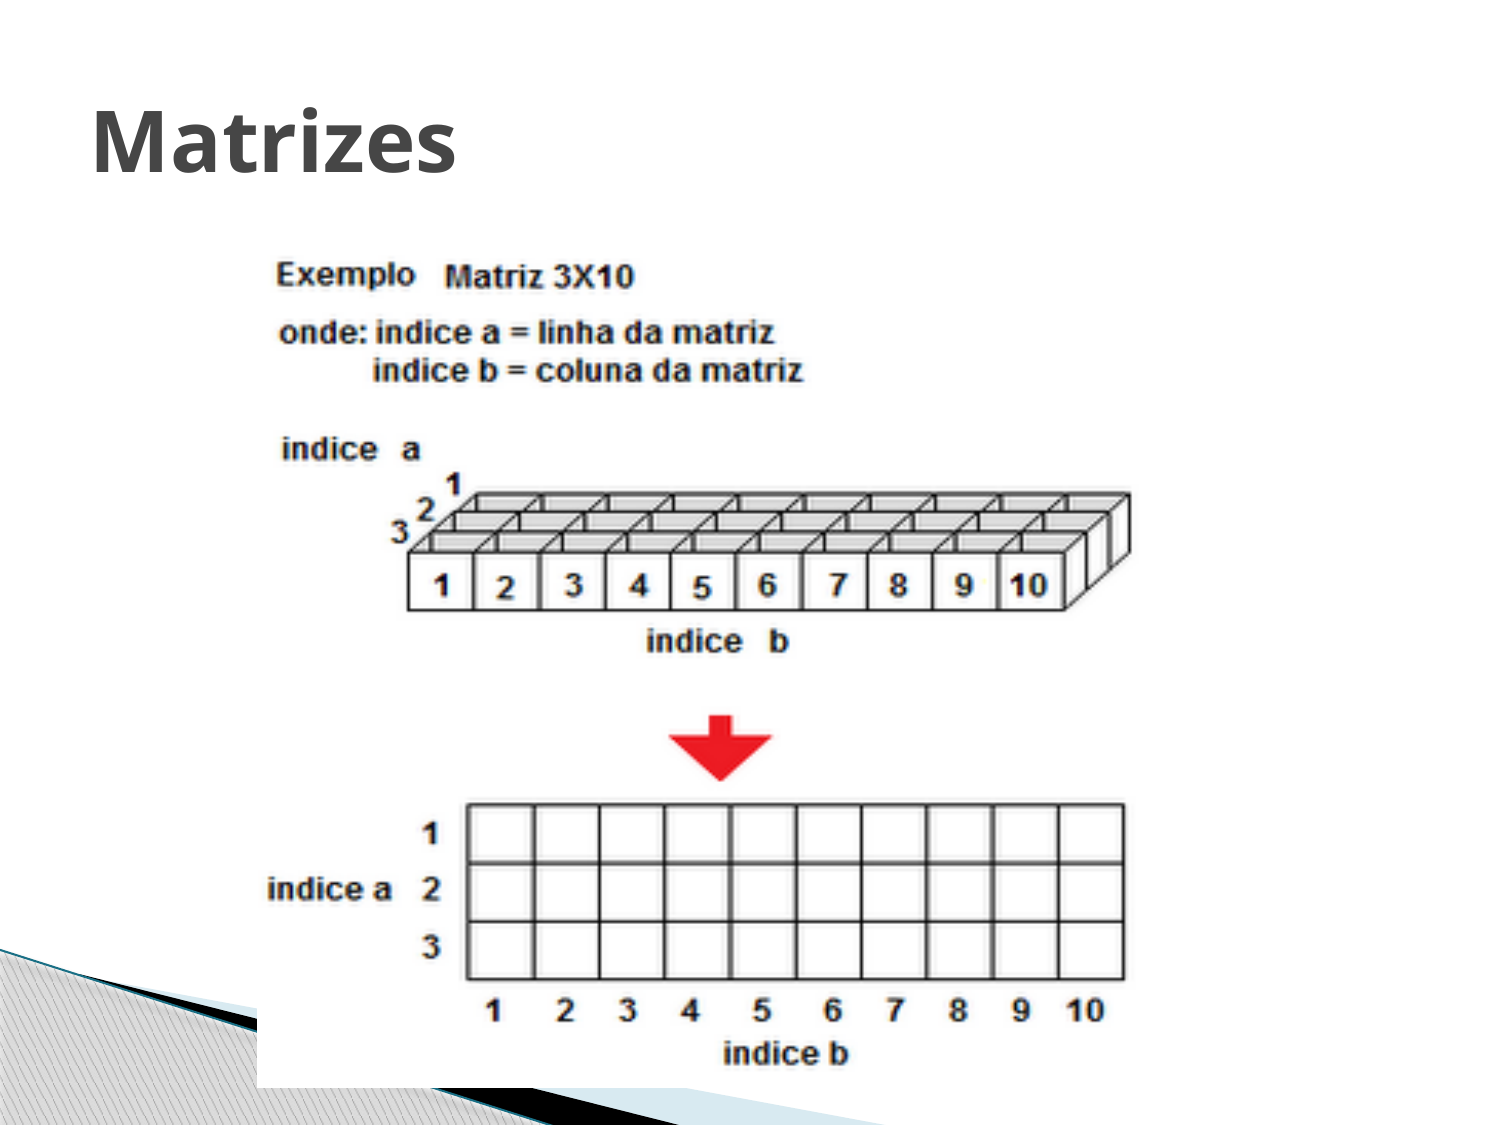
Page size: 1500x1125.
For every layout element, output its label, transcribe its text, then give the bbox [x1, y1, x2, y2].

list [257, 238, 1243, 1088]
title Matrizes [75, 45, 1425, 233]
